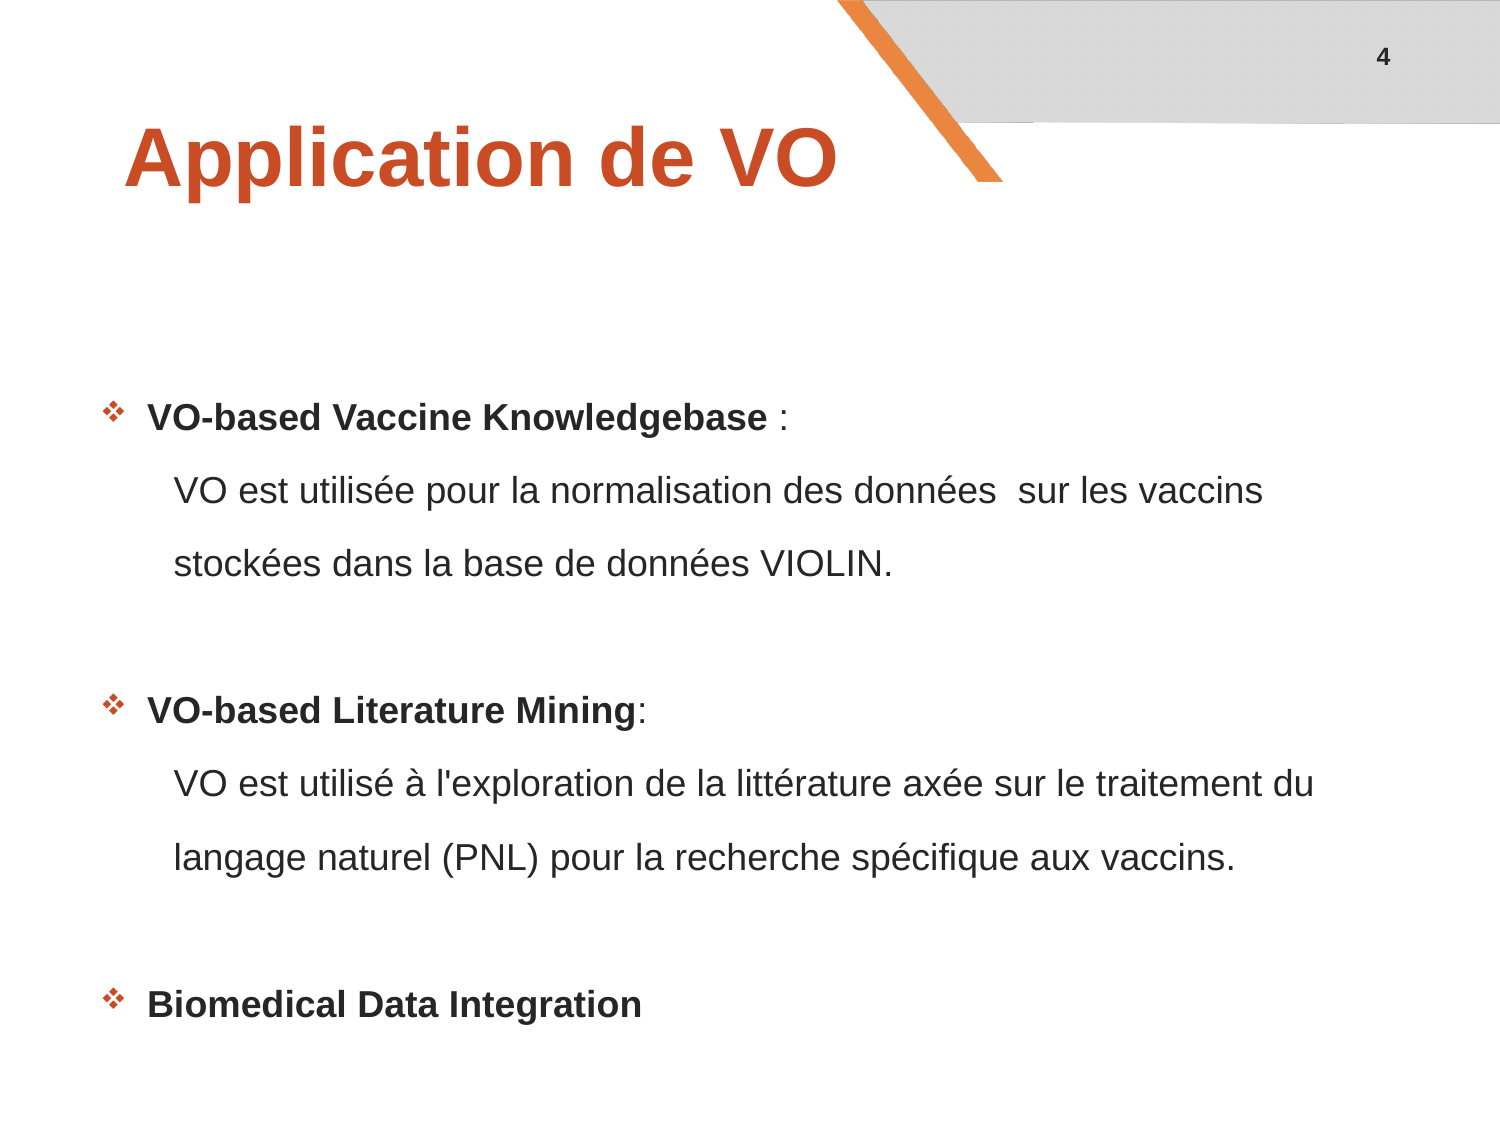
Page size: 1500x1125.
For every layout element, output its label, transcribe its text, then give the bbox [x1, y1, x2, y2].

title Application de VO [0, 73, 1010, 233]
picture [837, 0, 1500, 124]
list VO-based Vaccine Knowledgebase : VO est utilisée pour la normalisation des données sur les vaccins stockées dans la base de données VIOLIN. VO-based Literature Mining: VO est utilisé à l'exploration de la littérature axée sur le traitement du langage naturel (PNL) pour la recherche spécifique aux vaccins. Biomedical Data Integration [75, 385, 1425, 1035]
slide_number 4 [1342, 28, 1425, 78]
